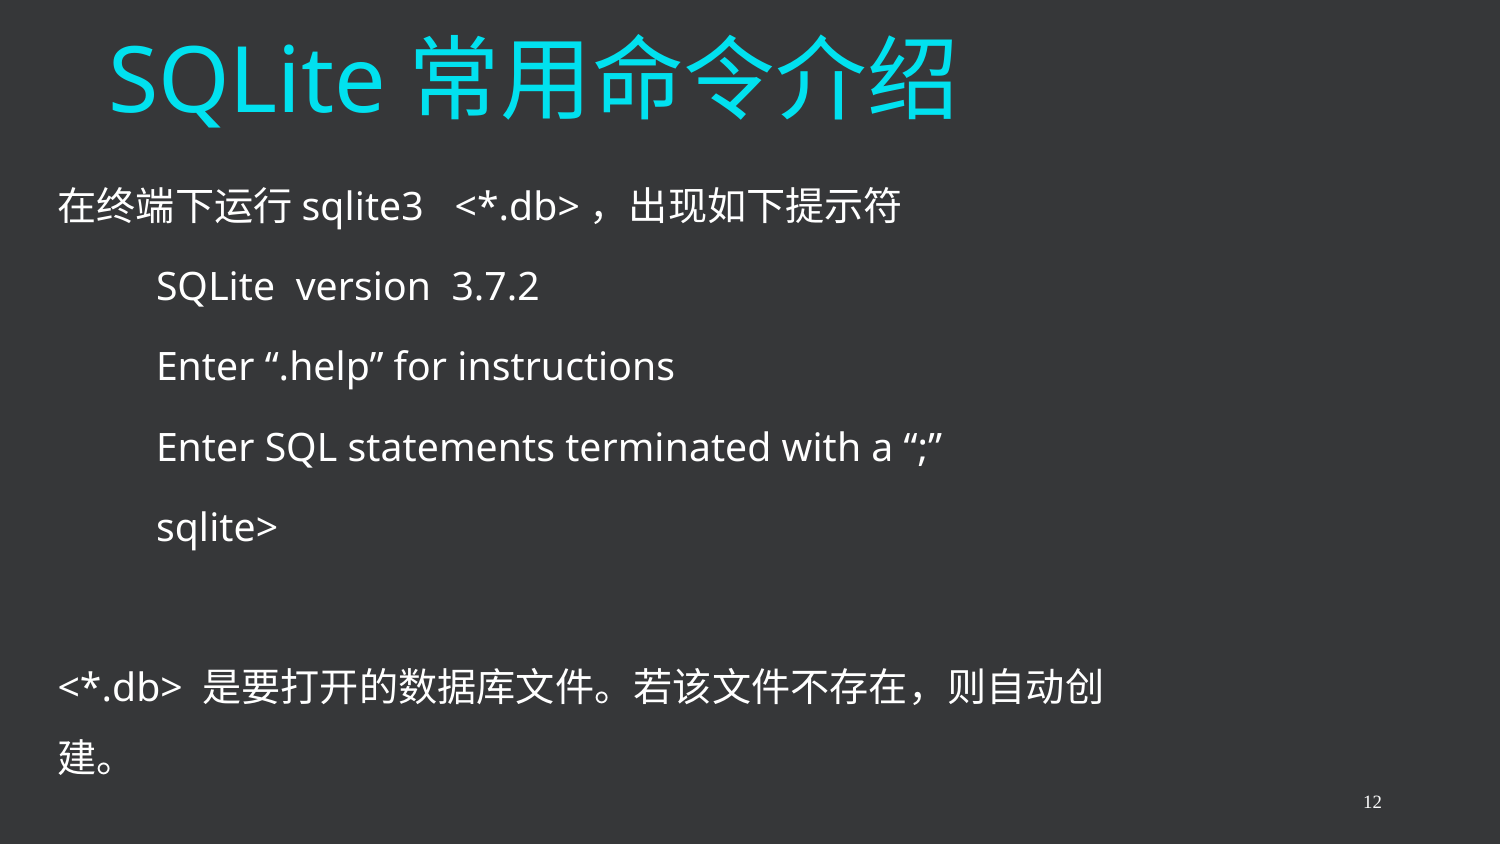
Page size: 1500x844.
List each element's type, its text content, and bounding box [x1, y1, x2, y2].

slide_number 12 [1059, 782, 1397, 828]
list 在终端下运行sqlite3 <*.db>，出现如下提示符 SQLite version 3.7.2 Enter “.help” for instructions Enter SQL statements terminated with a “;” sqlite> <*.db> 是要打开的数据库文件。若该文件不存在，则自动创建。 [0, 150, 1125, 789]
title SQLite常用命令介绍 [96, 67, 1081, 139]
